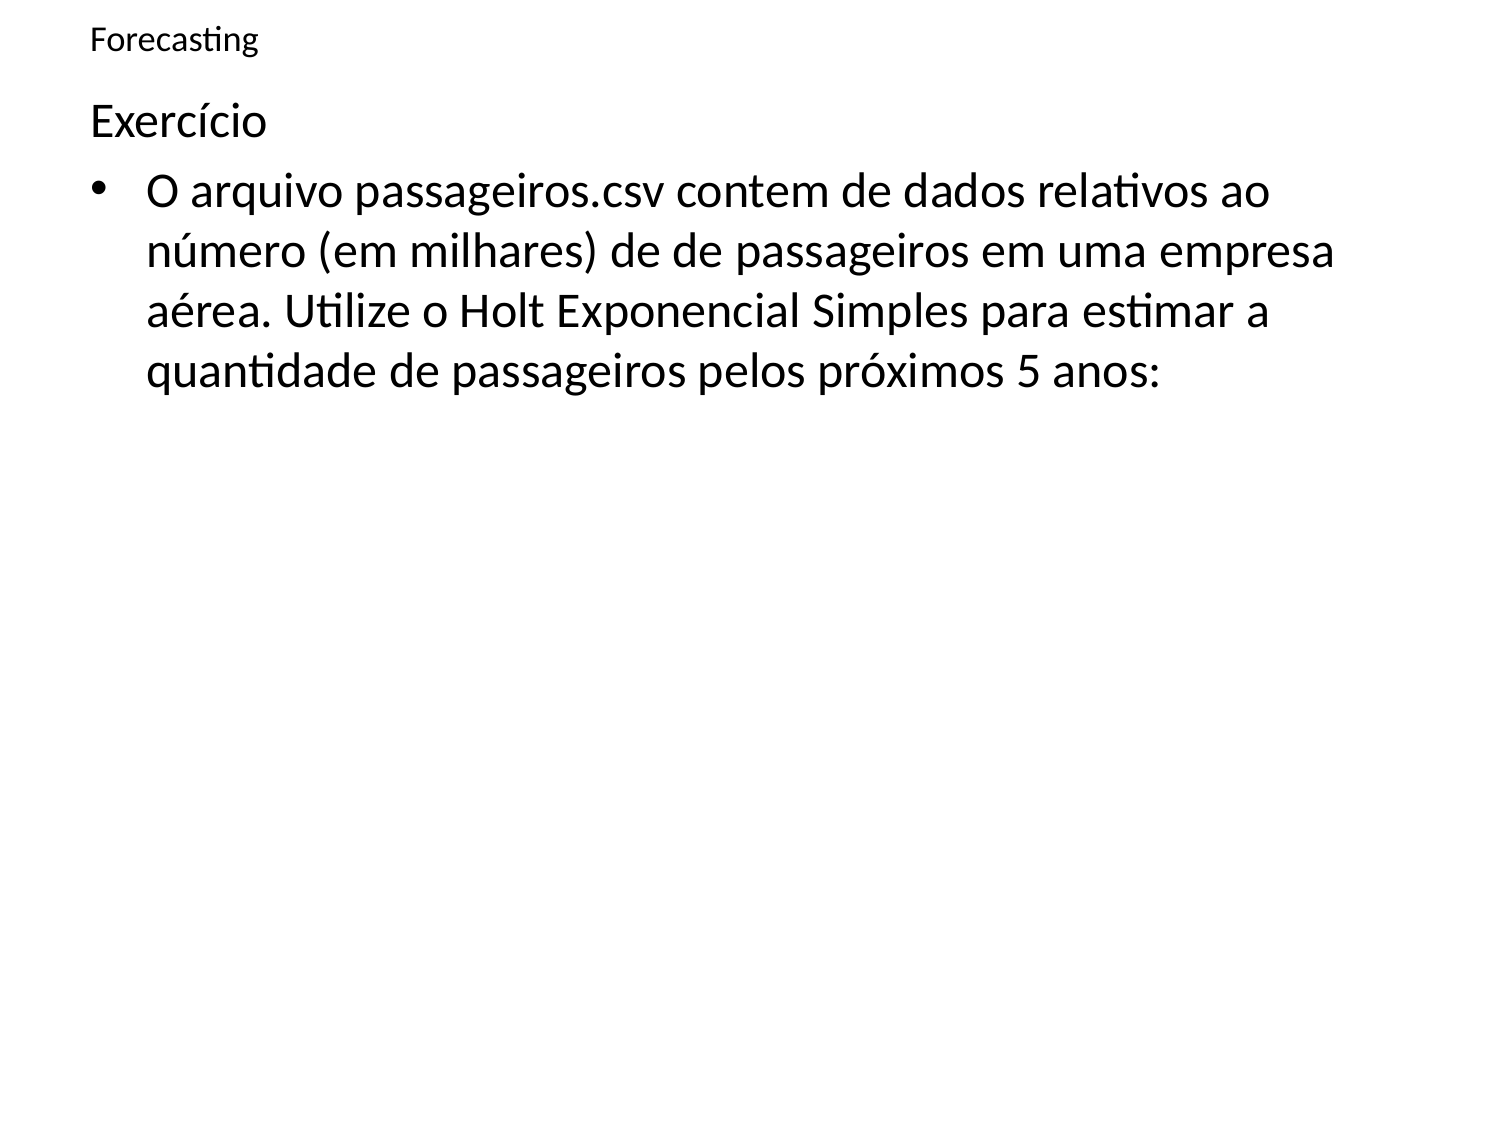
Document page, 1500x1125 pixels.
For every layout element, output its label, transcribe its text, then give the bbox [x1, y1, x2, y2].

list Exercício O arquivo passageiros.csv contem de dados relativos ao número (em milhares) de de passageiros em uma empresa aérea. Utilize o Holt Exponencial Simples para estimar a quantidade de passageiros pelos próximos 5 anos: [75, 79, 1425, 1024]
title Forecasting [75, 7, 1425, 67]
